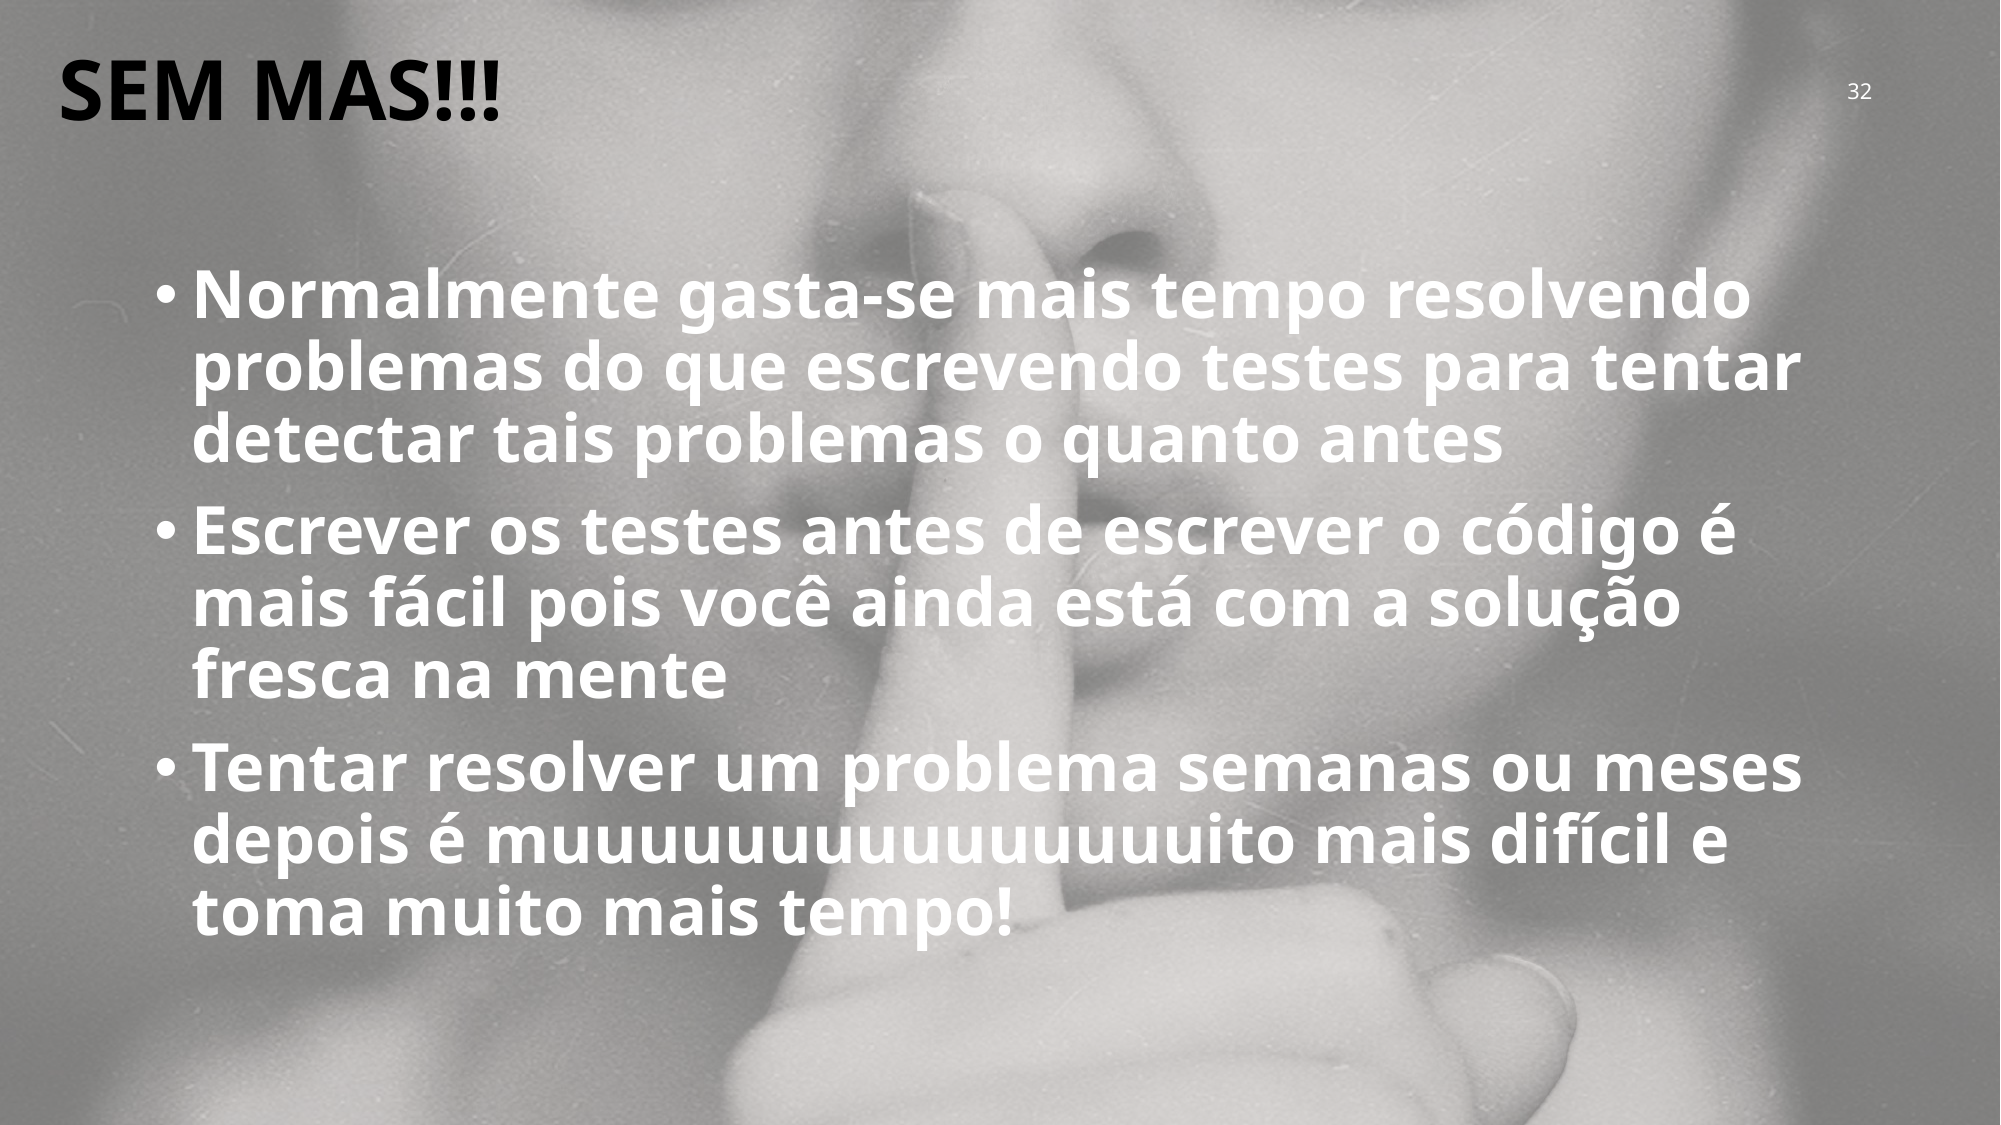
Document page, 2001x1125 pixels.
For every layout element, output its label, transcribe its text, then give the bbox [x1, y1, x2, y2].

slide_number 32 [1437, 62, 1888, 123]
list Normalmente gasta-se mais tempo resolvendo problemas do que escrevendo testes para tentar detectar tais problemas o quanto antes Escrever os testes antes de escrever o código é mais fácil pois você ainda está com a solução fresca na mente Tentar resolver um problema semanas ou meses depois é muuuuuuuuuuuuuuuito mais difícil e toma muito mais tempo! [139, 253, 1888, 1059]
title SEM mas!!! [0, 1, 563, 186]
